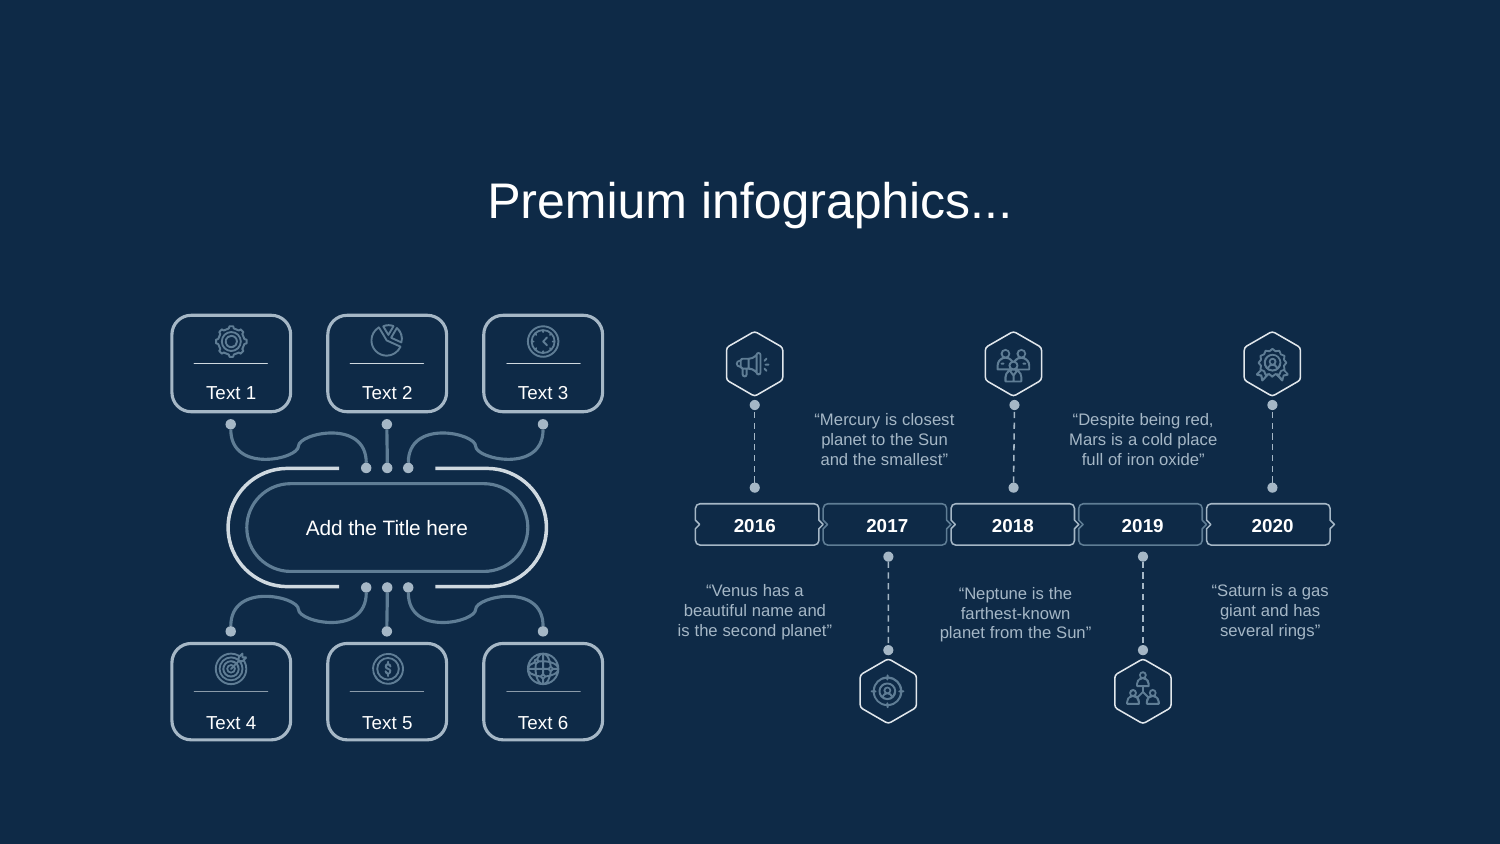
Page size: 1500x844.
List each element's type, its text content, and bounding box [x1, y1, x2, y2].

text_box [246, 486, 276, 569]
title Text 5 [327, 703, 447, 742]
title Text 6 [483, 703, 603, 742]
text_box [526, 652, 560, 686]
text_box [327, 315, 447, 372]
text_box [435, 466, 453, 471]
text_box [381, 582, 393, 593]
text_box [1009, 399, 1020, 410]
text_box [381, 419, 393, 430]
title Text 1 [171, 372, 291, 412]
title Text 4 [171, 703, 291, 742]
text_box [1206, 503, 1335, 546]
text_box [1137, 647, 1149, 656]
title Add the Title here [269, 505, 505, 550]
text_box [823, 503, 952, 546]
text_box [402, 582, 414, 593]
text_box [435, 584, 453, 589]
text_box “Venus has a beautiful name and is the second planet” [662, 573, 848, 647]
text_box [1137, 551, 1149, 562]
title 2016 [710, 505, 799, 544]
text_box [458, 378, 493, 514]
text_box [214, 325, 248, 358]
text_box [225, 626, 236, 637]
text_box “Neptune is the farthest-known planet from the Sun” [922, 576, 1109, 649]
text_box [749, 399, 760, 411]
text_box [1261, 390, 1284, 396]
title Premium infographics... [171, 153, 1328, 233]
title 2020 [1228, 505, 1317, 544]
text_box [214, 652, 248, 686]
text_box [876, 717, 900, 723]
text_box [381, 626, 393, 637]
text_box [749, 483, 760, 493]
text_box [1244, 332, 1301, 385]
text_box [370, 652, 405, 686]
text_box [1078, 503, 1207, 546]
title Text 3 [483, 372, 603, 412]
text_box [360, 582, 372, 593]
title 2019 [1098, 505, 1187, 544]
text_box [1008, 485, 1019, 493]
text_box [1267, 399, 1278, 411]
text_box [370, 323, 405, 357]
text_box [537, 626, 549, 637]
text_box [321, 466, 340, 471]
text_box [1255, 347, 1290, 382]
title 2017 [843, 505, 932, 544]
text_box [537, 419, 549, 430]
text_box [402, 463, 414, 474]
text_box [321, 584, 340, 589]
text_box [1114, 659, 1172, 724]
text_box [735, 351, 770, 378]
text_box [327, 643, 447, 703]
text_box [381, 463, 393, 474]
text_box [1126, 671, 1160, 705]
text_box [695, 503, 824, 546]
text_box [985, 332, 1042, 385]
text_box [870, 674, 905, 709]
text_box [281, 541, 316, 678]
text_box [483, 643, 603, 703]
text_box “Saturn is a gas giant and has several rings” [1177, 573, 1363, 647]
text_box [883, 551, 894, 562]
text_box [171, 643, 291, 703]
text_box [1004, 391, 1023, 396]
title Text 2 [327, 372, 447, 412]
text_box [526, 325, 560, 358]
text_box [726, 332, 783, 396]
text_box [171, 315, 291, 372]
text_box [226, 467, 276, 588]
text_box [360, 463, 372, 474]
text_box [951, 503, 1079, 546]
text_box [225, 419, 236, 430]
text_box “Mercury is closest planet to the Sun and the smallest” [791, 402, 978, 475]
text_box [497, 467, 549, 588]
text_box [996, 348, 1031, 383]
text_box [860, 659, 917, 713]
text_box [458, 541, 493, 678]
text_box [497, 485, 528, 570]
text_box [321, 483, 453, 505]
title 2018 [968, 505, 1057, 544]
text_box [281, 378, 316, 515]
text_box [1267, 484, 1278, 493]
text_box [483, 315, 603, 372]
text_box “Despite being red, Mars is a cold place full of iron oxide” [1050, 402, 1237, 475]
text_box [321, 550, 453, 572]
text_box [883, 646, 894, 656]
